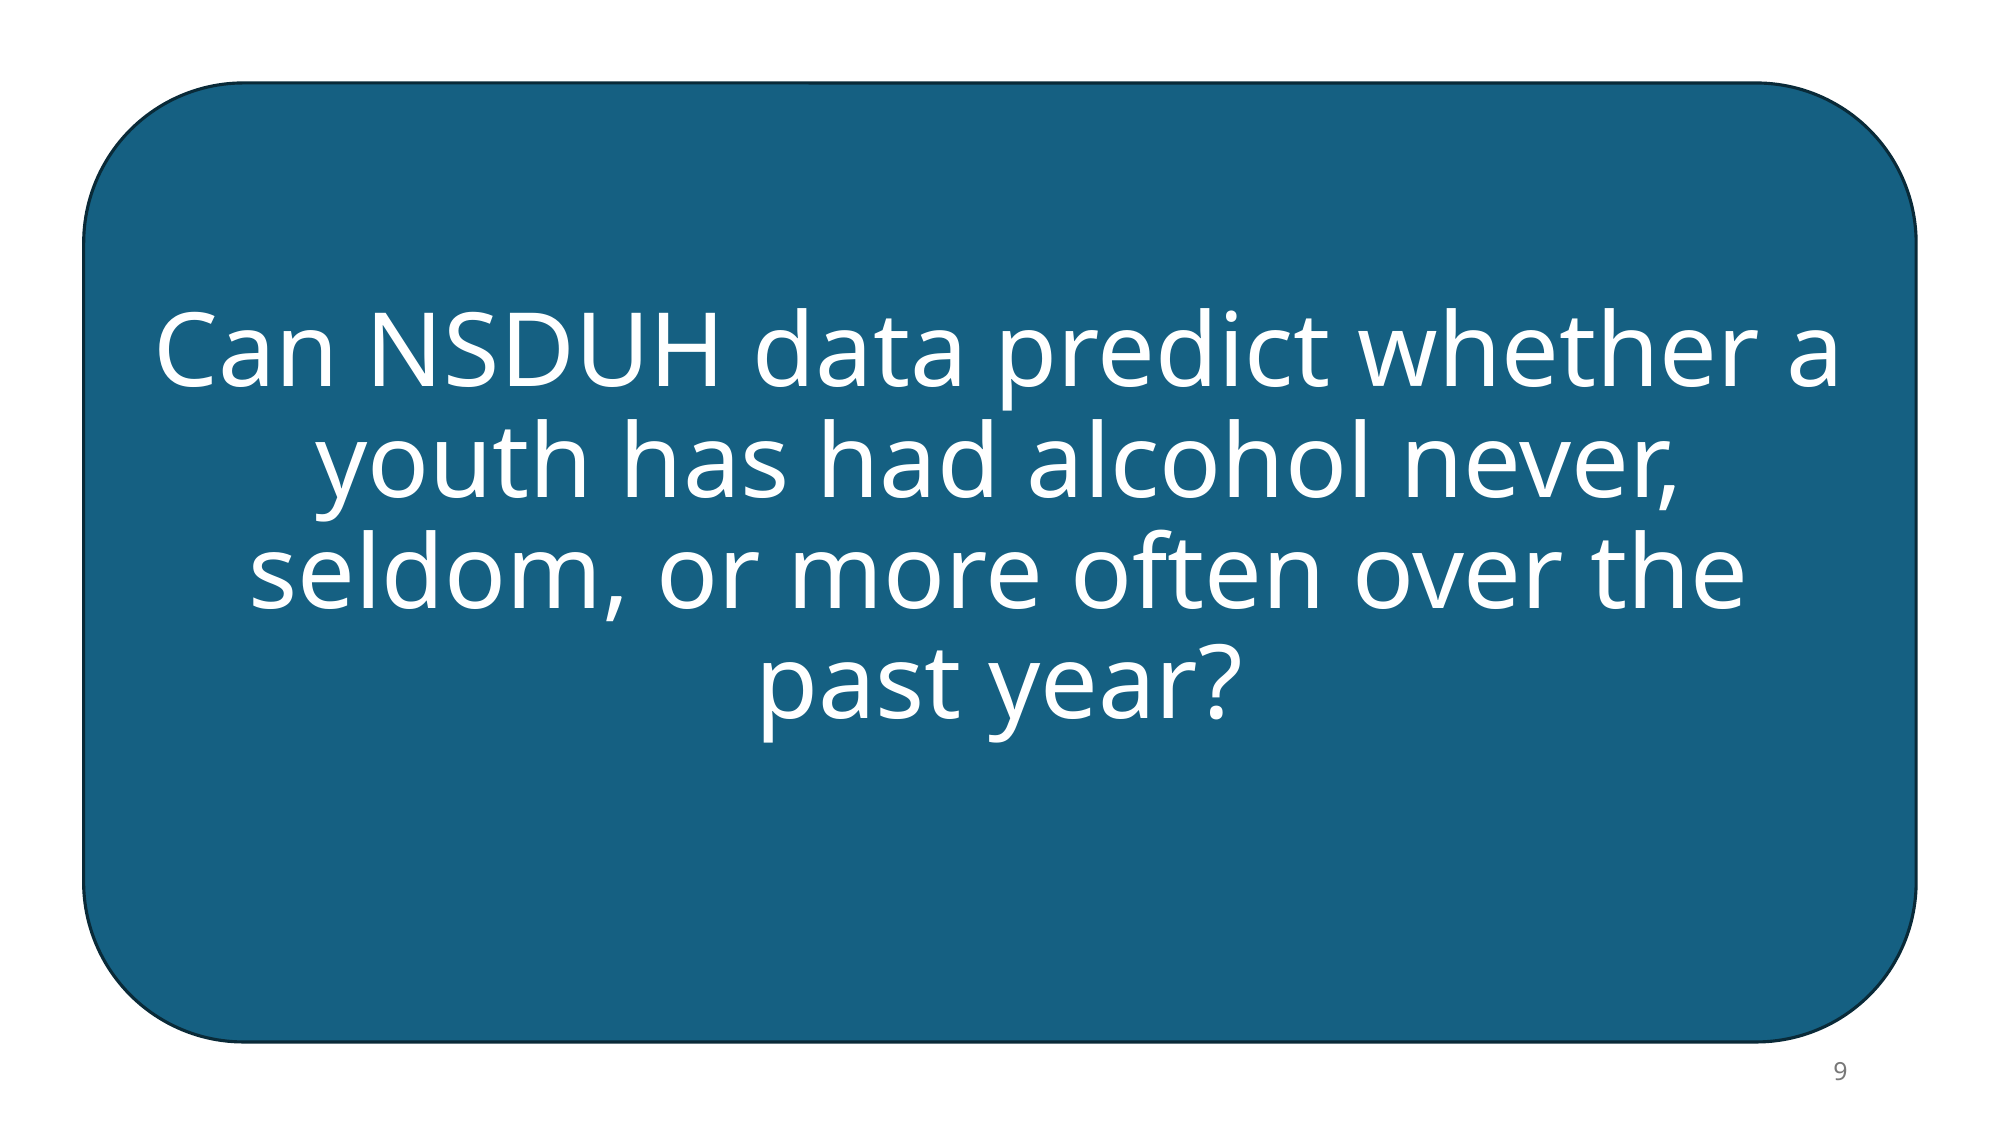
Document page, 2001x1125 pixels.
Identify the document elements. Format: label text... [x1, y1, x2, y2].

text_box [82, 81, 1918, 1044]
title Can NSDUH data predict whether a youth has had alcohol never, seldom, or more often over the past year? [136, 280, 1862, 749]
slide_number 9 [1412, 1042, 1863, 1103]
